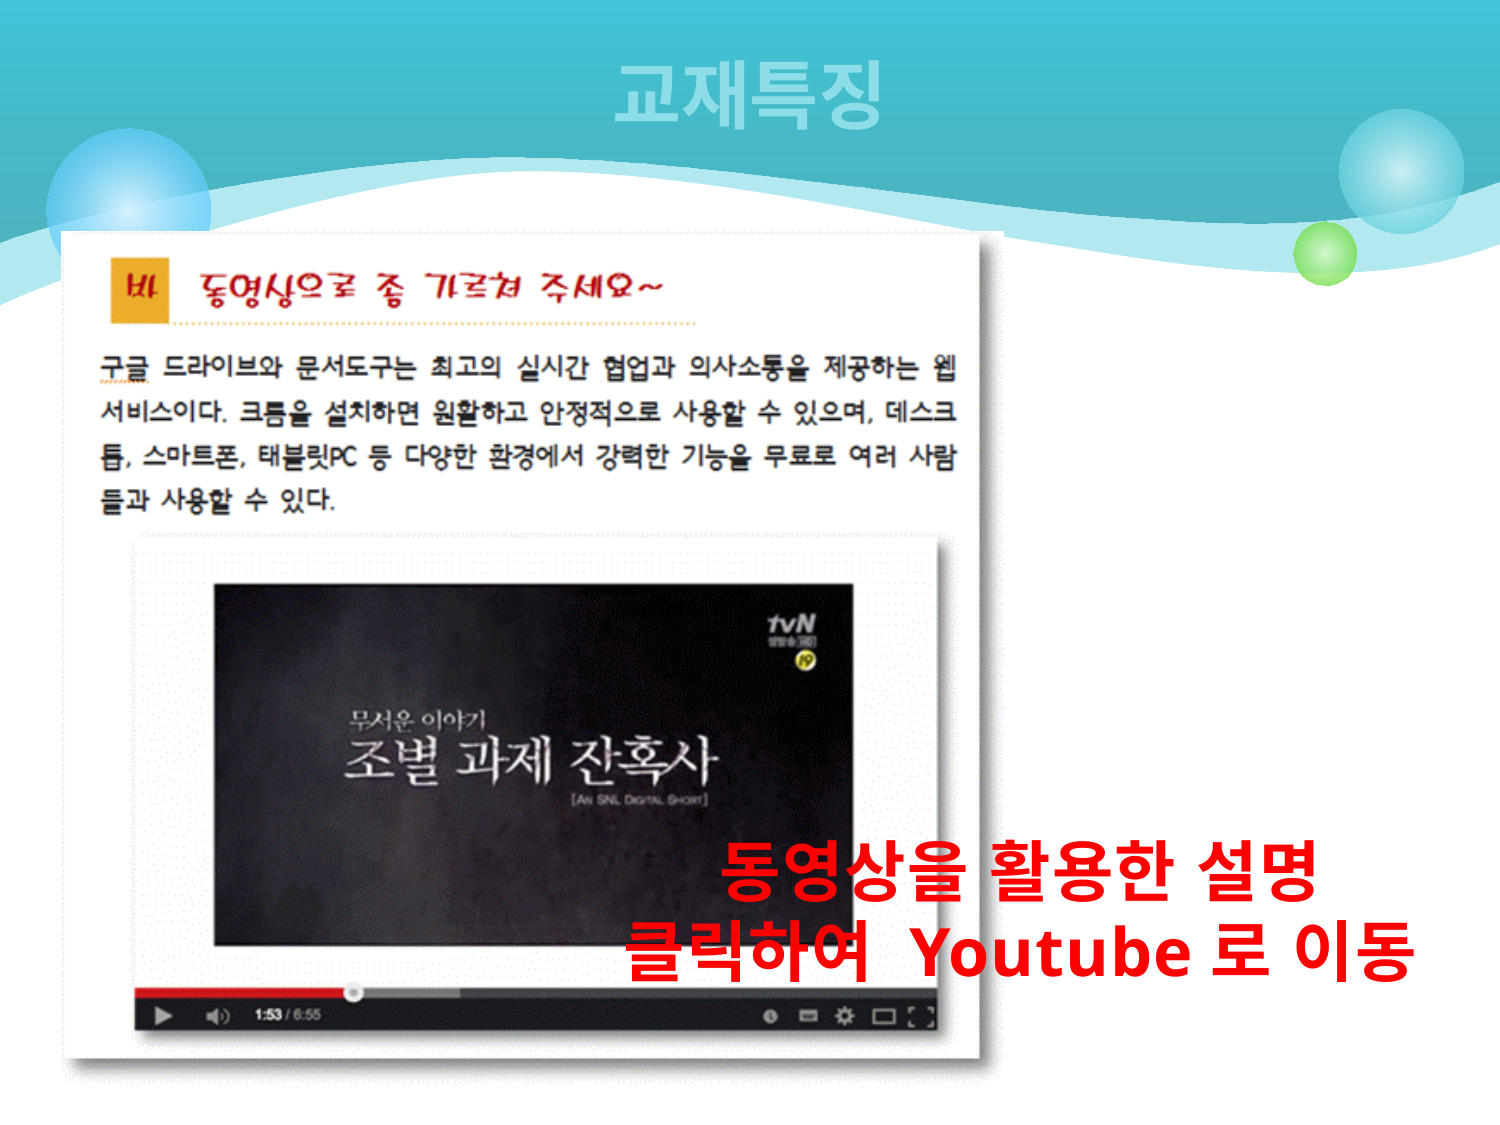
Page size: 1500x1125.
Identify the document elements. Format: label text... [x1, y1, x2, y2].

text_box 동영상을 활용한 설명 클릭하여 Youtube로 이동 [1009, 822, 1433, 998]
picture [60, 231, 1004, 1083]
title 교재특징 [75, 0, 1425, 188]
